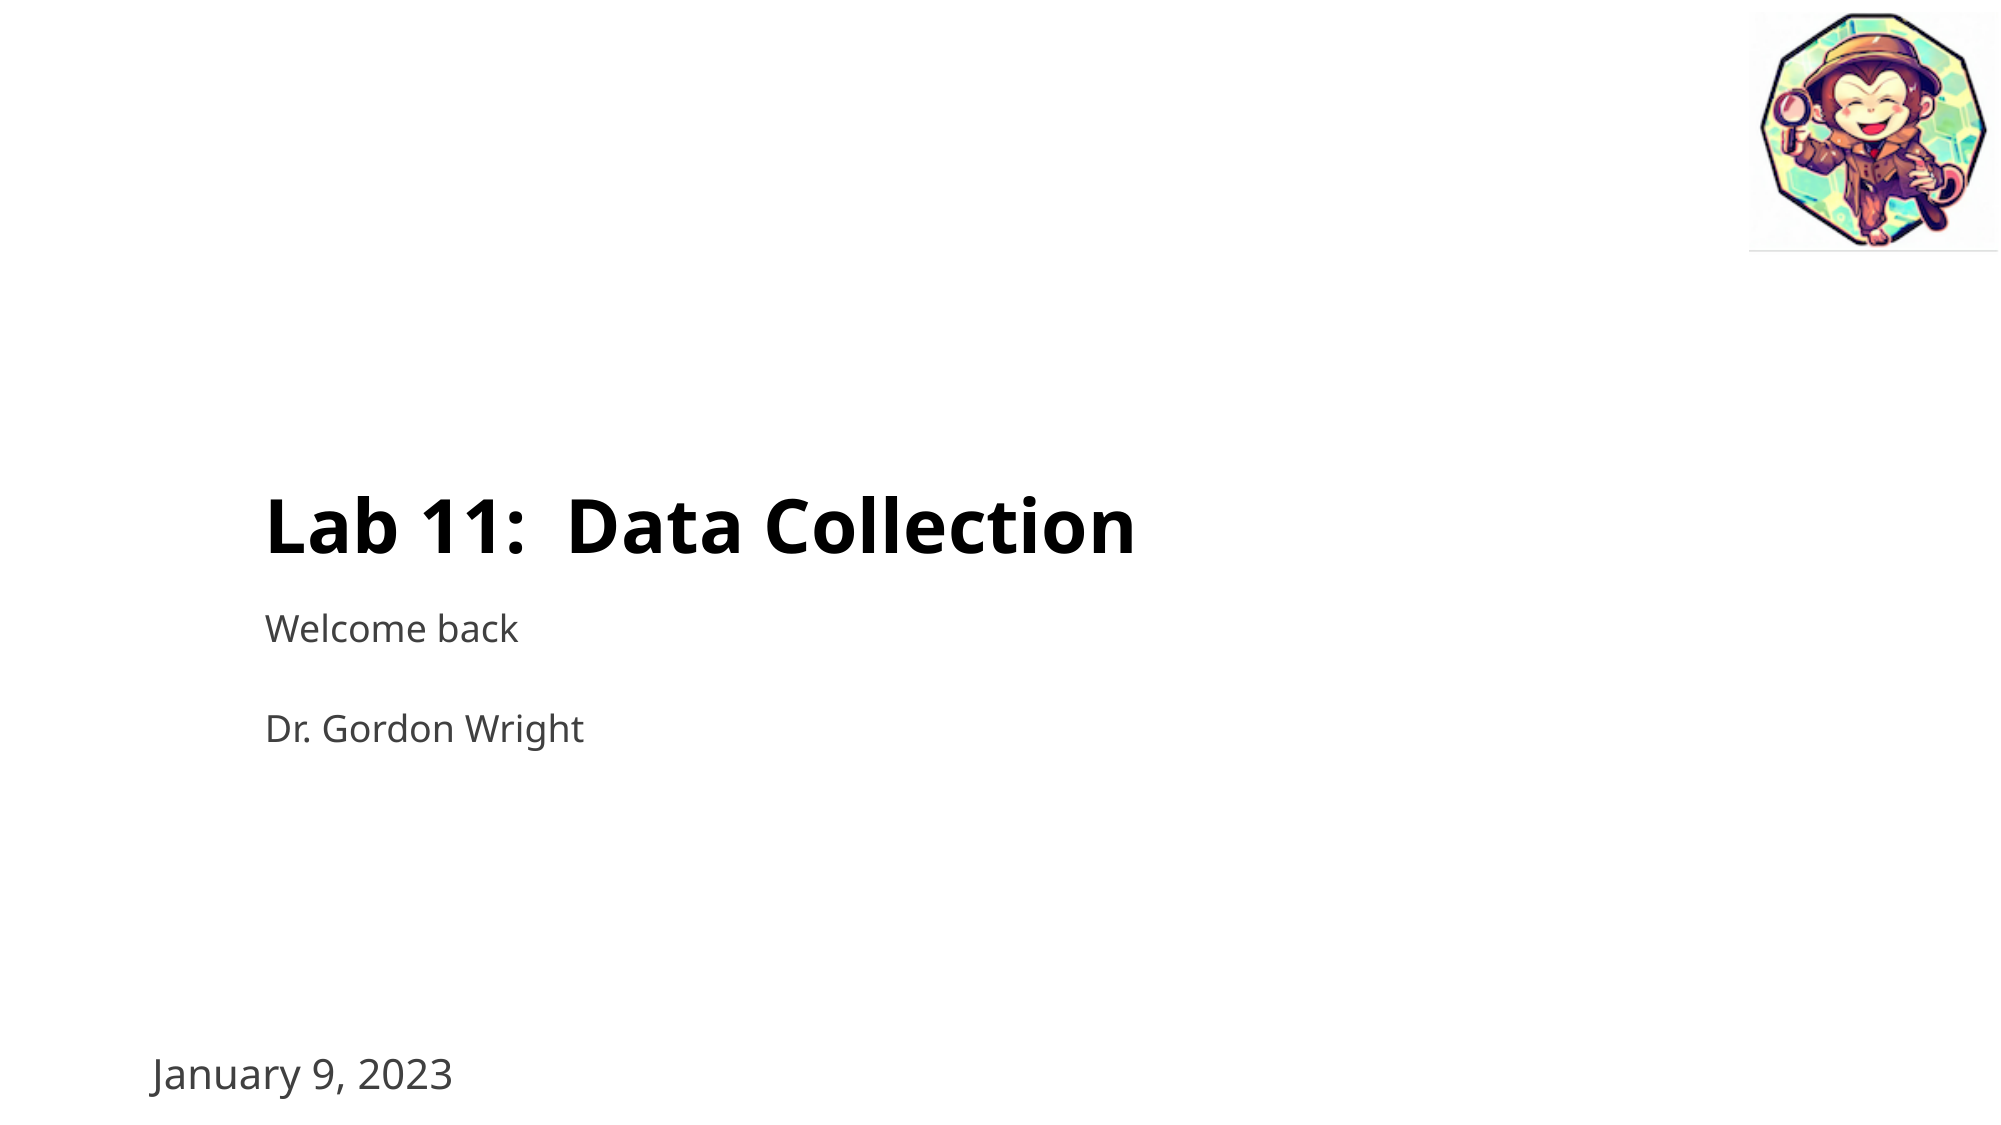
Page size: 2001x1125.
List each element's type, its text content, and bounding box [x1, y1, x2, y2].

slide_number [137, 1042, 588, 1103]
subtitle Welcome back Dr. Gordon Wright [249, 592, 1750, 863]
title Lab 11: Data Collection [249, 184, 1750, 578]
picture [1749, 12, 2000, 263]
